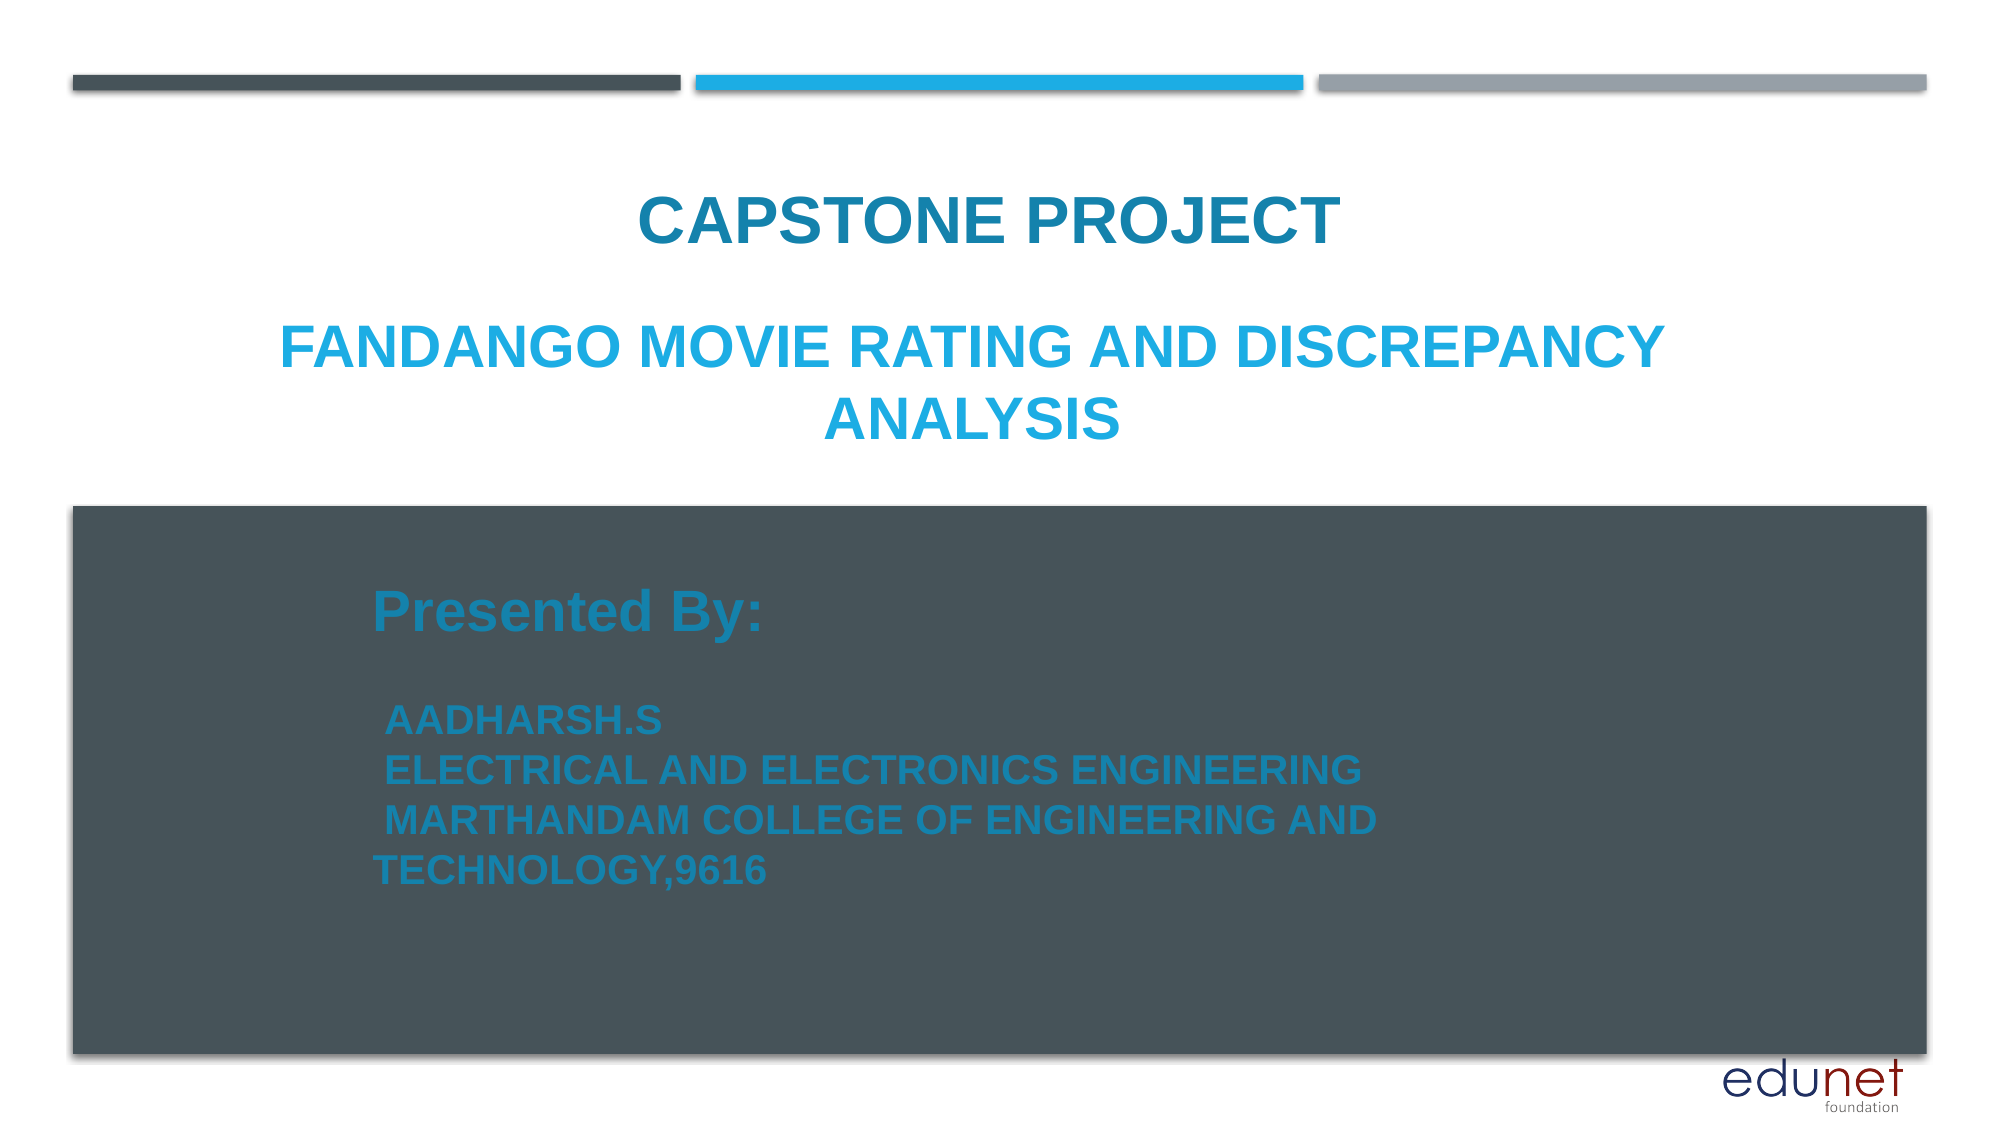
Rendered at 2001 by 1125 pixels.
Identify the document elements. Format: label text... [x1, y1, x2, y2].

text_box CAPSTONE PROJECT [0, 169, 2000, 265]
picture [1719, 1056, 1905, 1116]
text_box Presented By: AADHARSH.S ELECTRICAL AND ELECTRONICS ENGINEERING MARTHANDAM COLLEGE OF ENGINEERING AND TECHNOLOGY,9616 [357, 565, 1823, 951]
title FANDANGO MOVIE RATING AND DISCREPANCY ANALYSIS [222, 298, 1723, 460]
